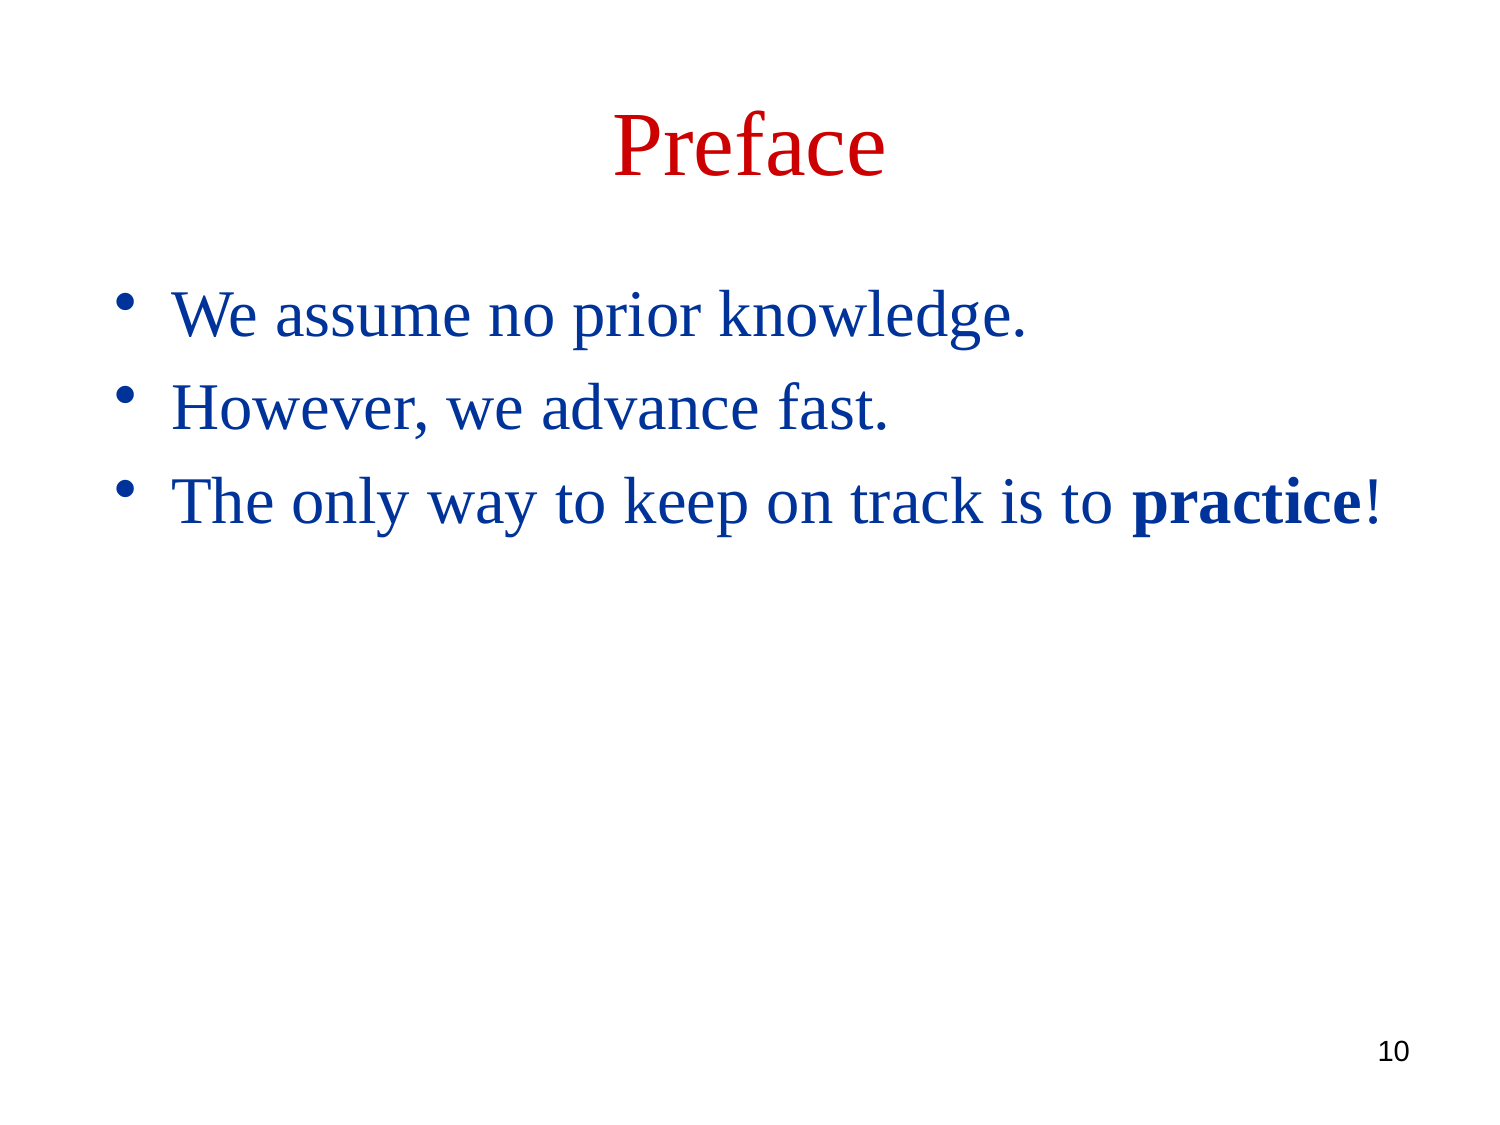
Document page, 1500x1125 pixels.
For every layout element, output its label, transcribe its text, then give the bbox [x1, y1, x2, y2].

text_box We assume no prior knowledge. However, we advance fast. The only way to keep on track is to practice! [99, 262, 1407, 1005]
text_box Preface [74, 45, 1425, 233]
slide_number 10 [1074, 1024, 1426, 1103]
